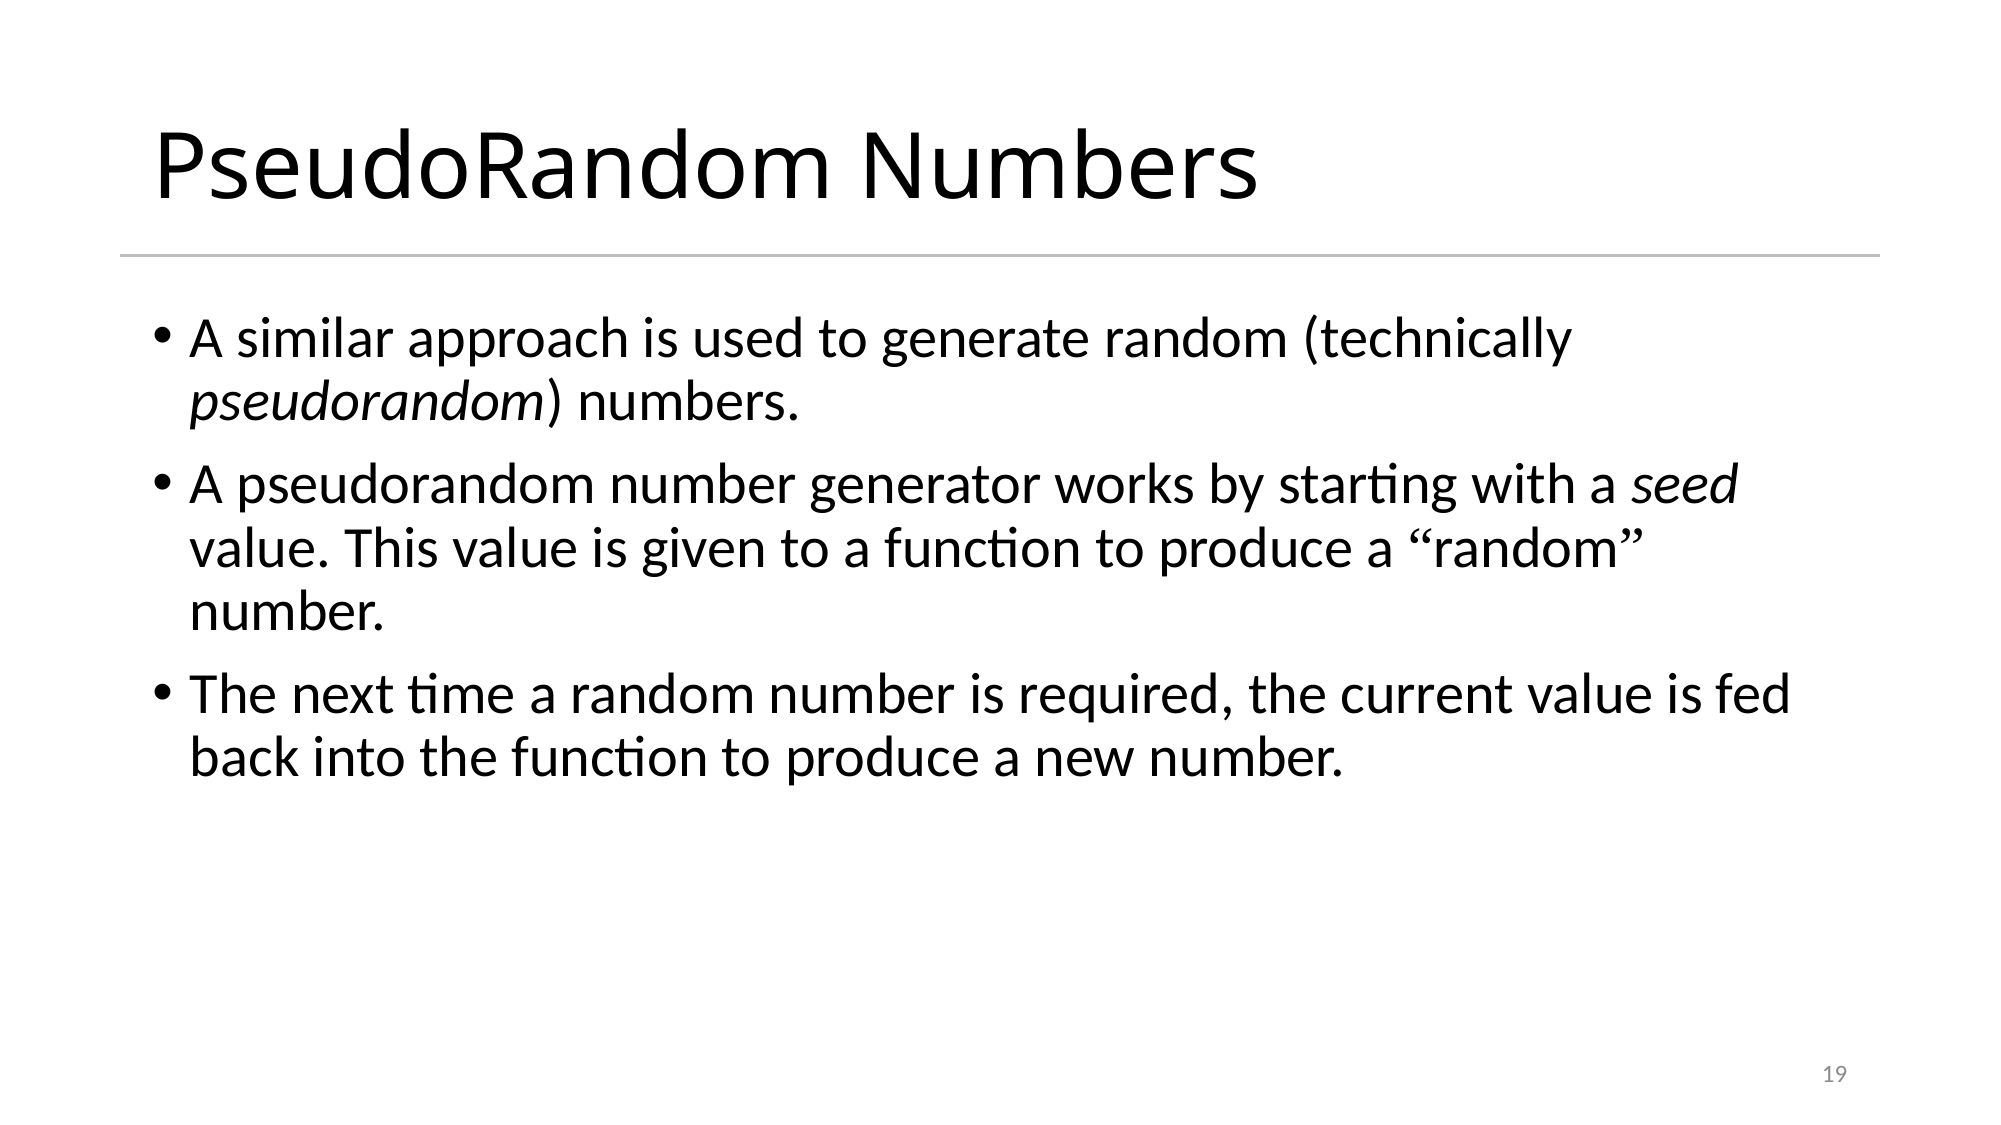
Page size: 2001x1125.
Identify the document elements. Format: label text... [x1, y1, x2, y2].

list A similar approach is used to generate random (technically pseudorandom) numbers. A pseudorandom number generator works by starting with a seed value. This value is given to a function to produce a “random” number. The next time a random number is required, the current value is fed back into the function to produce a new number. [137, 299, 1863, 1014]
title PseudoRandom Numbers [137, 59, 1863, 278]
slide_number 19 [1412, 1042, 1863, 1103]
